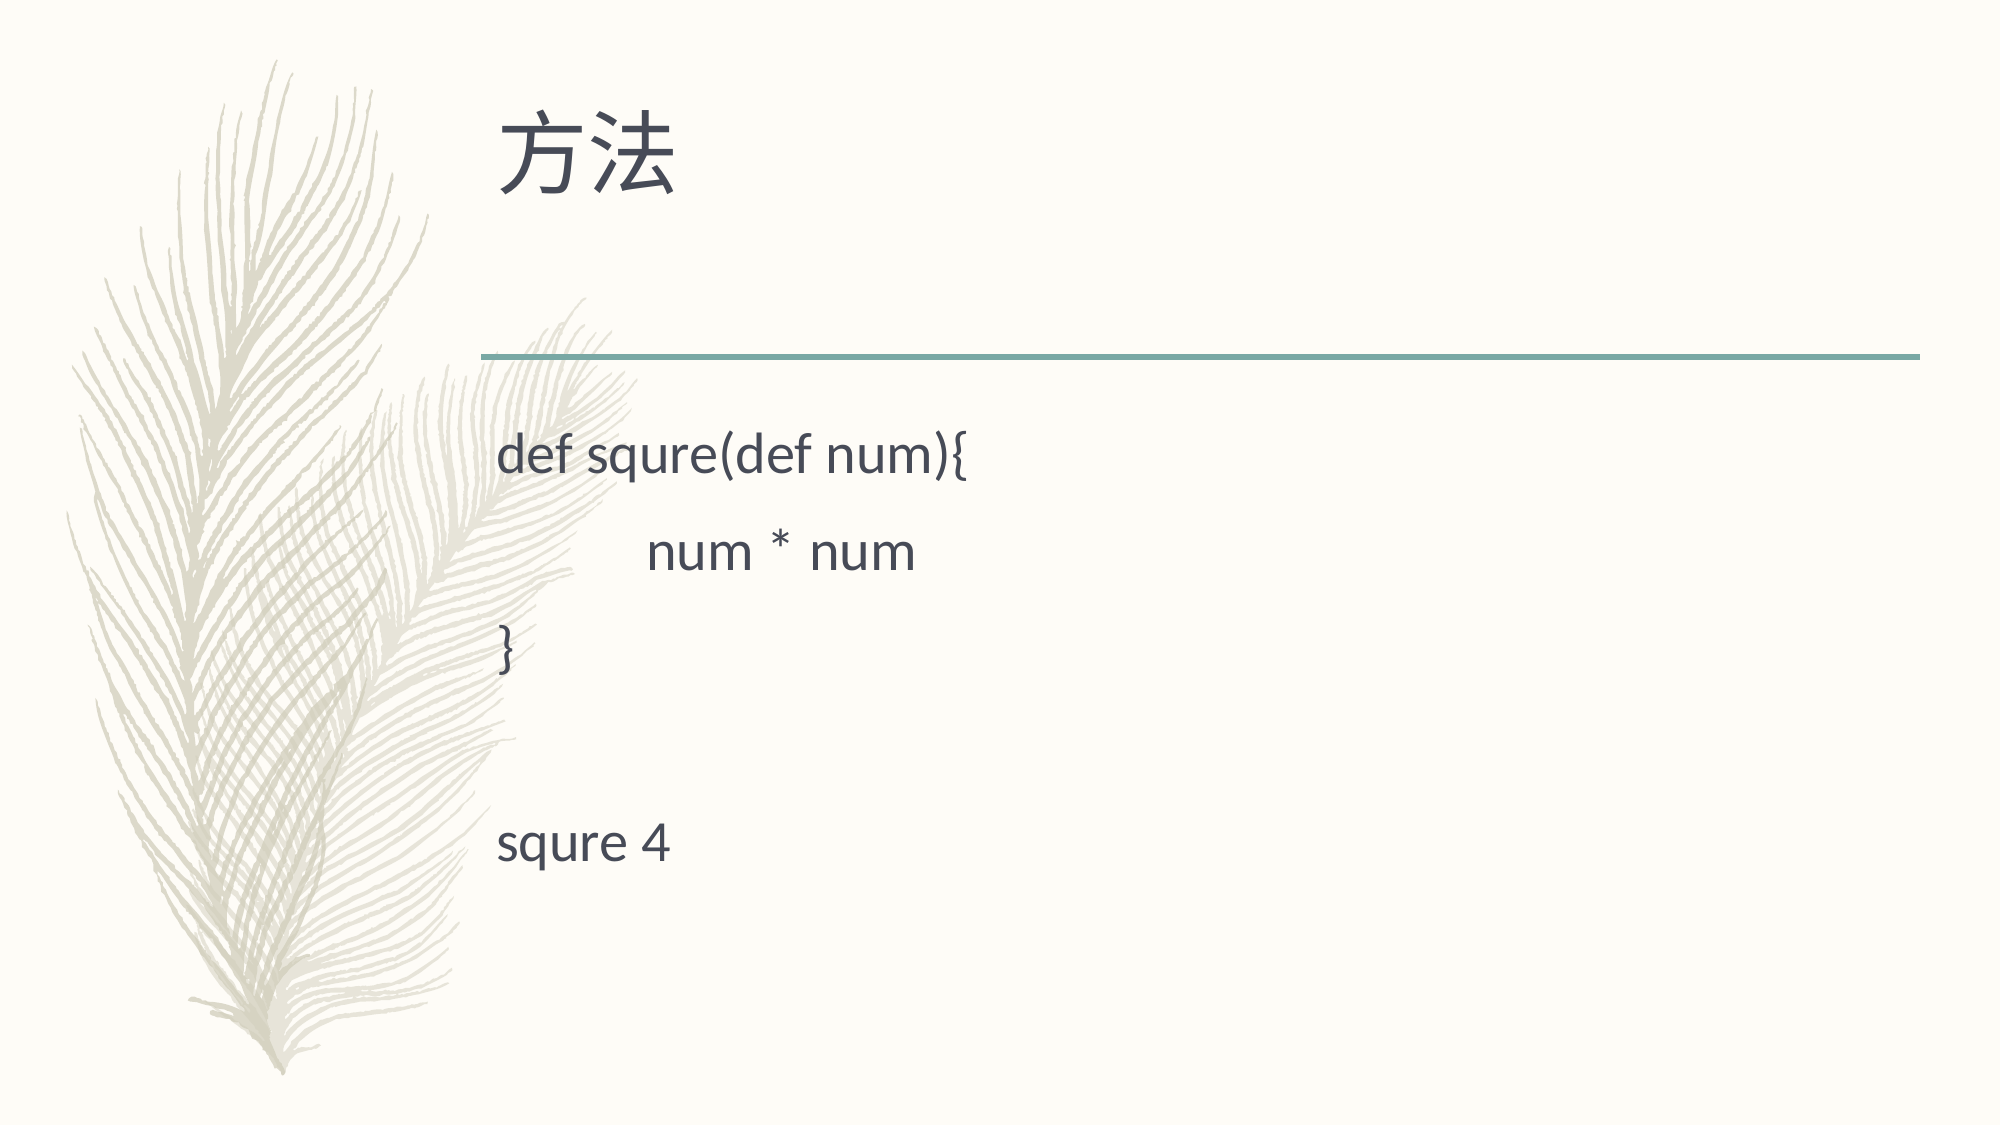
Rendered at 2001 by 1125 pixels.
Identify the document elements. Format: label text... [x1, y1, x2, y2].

title 方法 [481, 93, 1920, 350]
list def squre(def num){ num * num } squre 4 [481, 399, 1920, 999]
